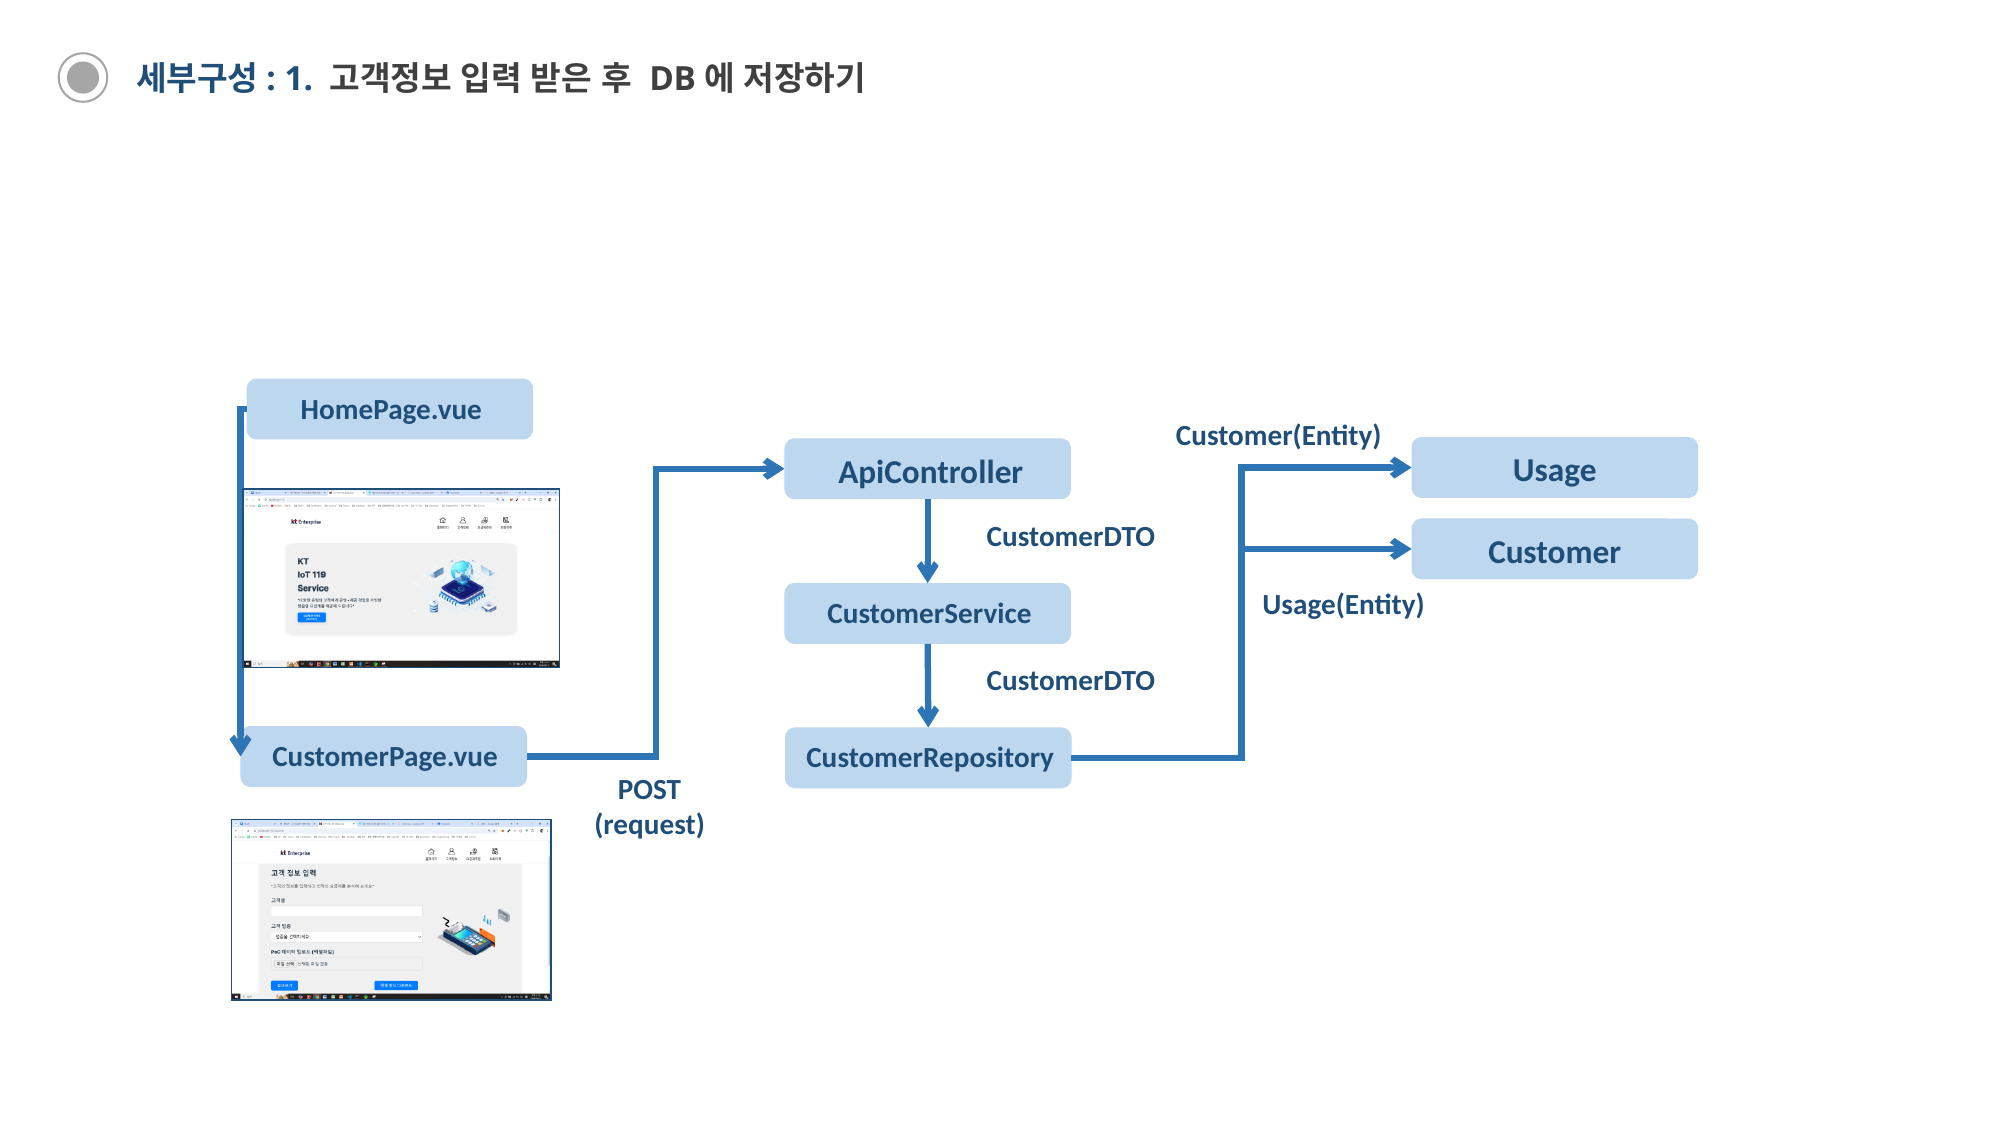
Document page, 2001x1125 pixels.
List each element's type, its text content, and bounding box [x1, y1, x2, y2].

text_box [526, 468, 785, 757]
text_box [1412, 518, 1699, 580]
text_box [784, 438, 1071, 500]
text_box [240, 409, 247, 757]
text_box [784, 583, 1071, 644]
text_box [58, 49, 928, 105]
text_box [246, 378, 534, 440]
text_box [1071, 548, 1412, 758]
text_box Customer(Entity) [1156, 409, 1401, 459]
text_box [240, 726, 527, 787]
text_box CustomerDTO [948, 510, 1071, 560]
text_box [1411, 437, 1699, 498]
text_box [785, 727, 1073, 789]
text_box POST (request) [562, 762, 737, 848]
picture [243, 489, 559, 667]
text_box CustomerDTO [948, 654, 1071, 704]
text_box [1071, 467, 1412, 548]
picture [232, 820, 551, 1000]
text_box Usage(Entity) [1412, 580, 1466, 628]
